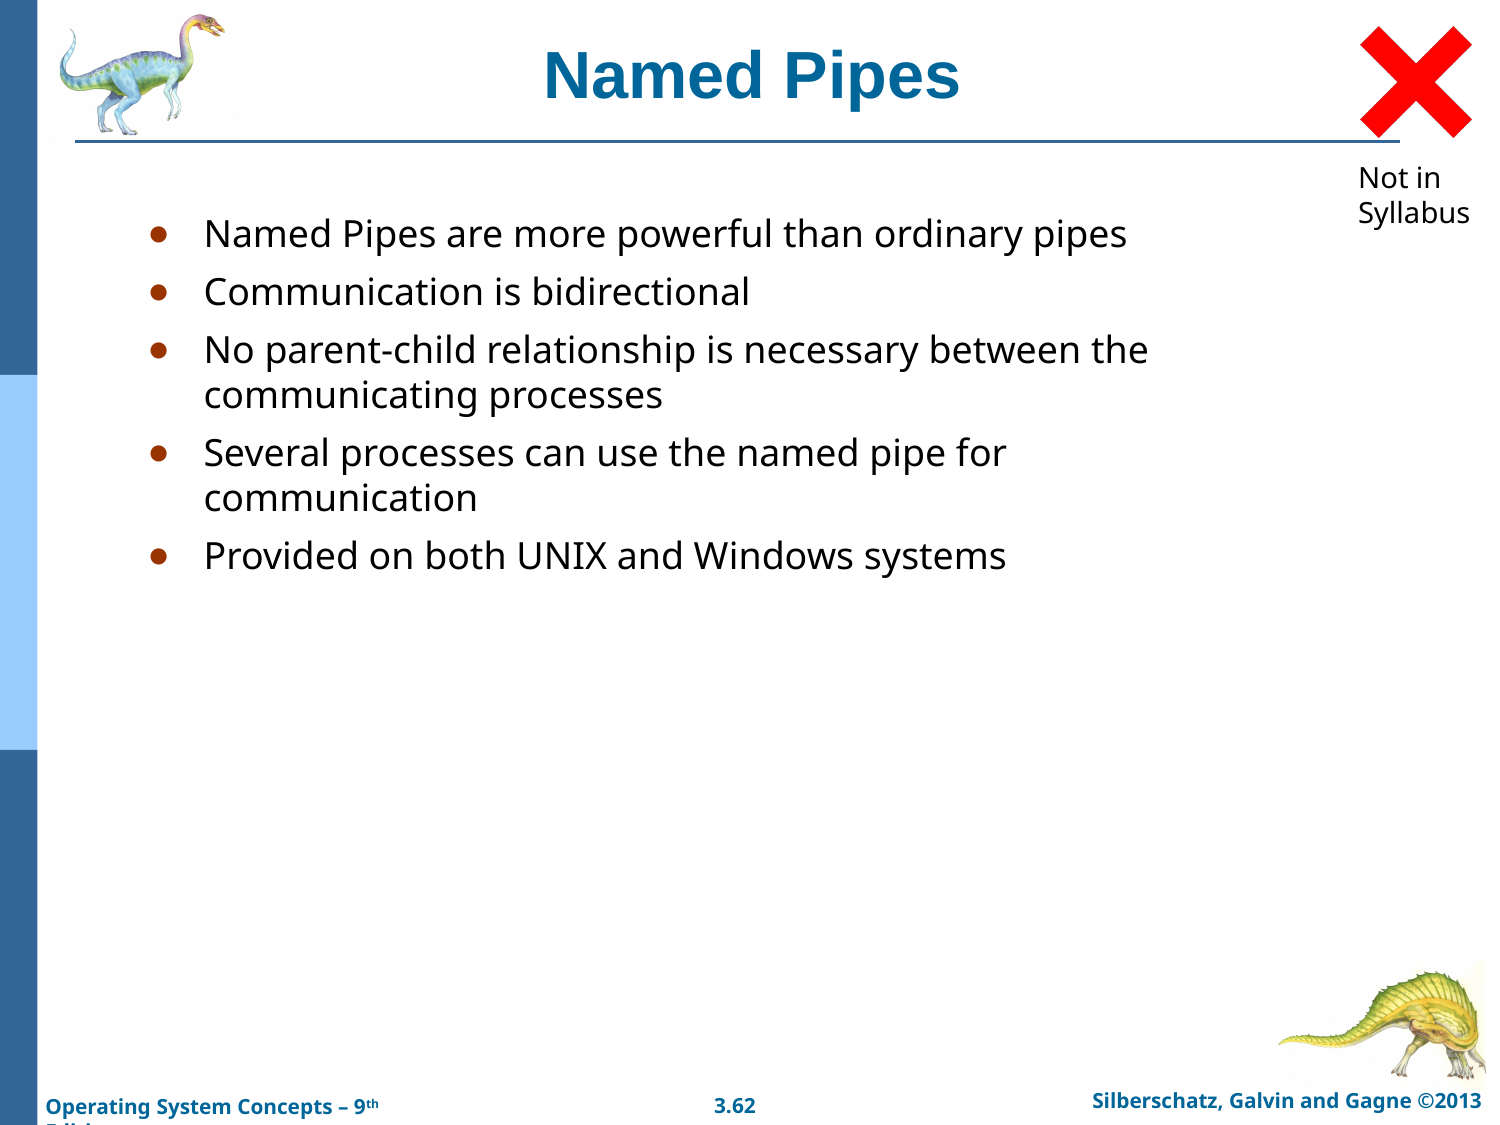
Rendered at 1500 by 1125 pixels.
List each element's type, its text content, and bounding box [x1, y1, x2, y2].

picture [1360, 26, 1473, 139]
list Named Pipes are more powerful than ordinary pipes Communication is bidirectional No parent-child relationship is necessary between the communicating processes Several processes can use the named pipe for communication Provided on both UNIX and Windows systems [132, 202, 1291, 946]
title Named Pipes [77, 24, 1428, 120]
text_box Not in Syllabus [1343, 144, 1490, 280]
picture [46, 0, 243, 149]
picture [1275, 959, 1486, 1090]
